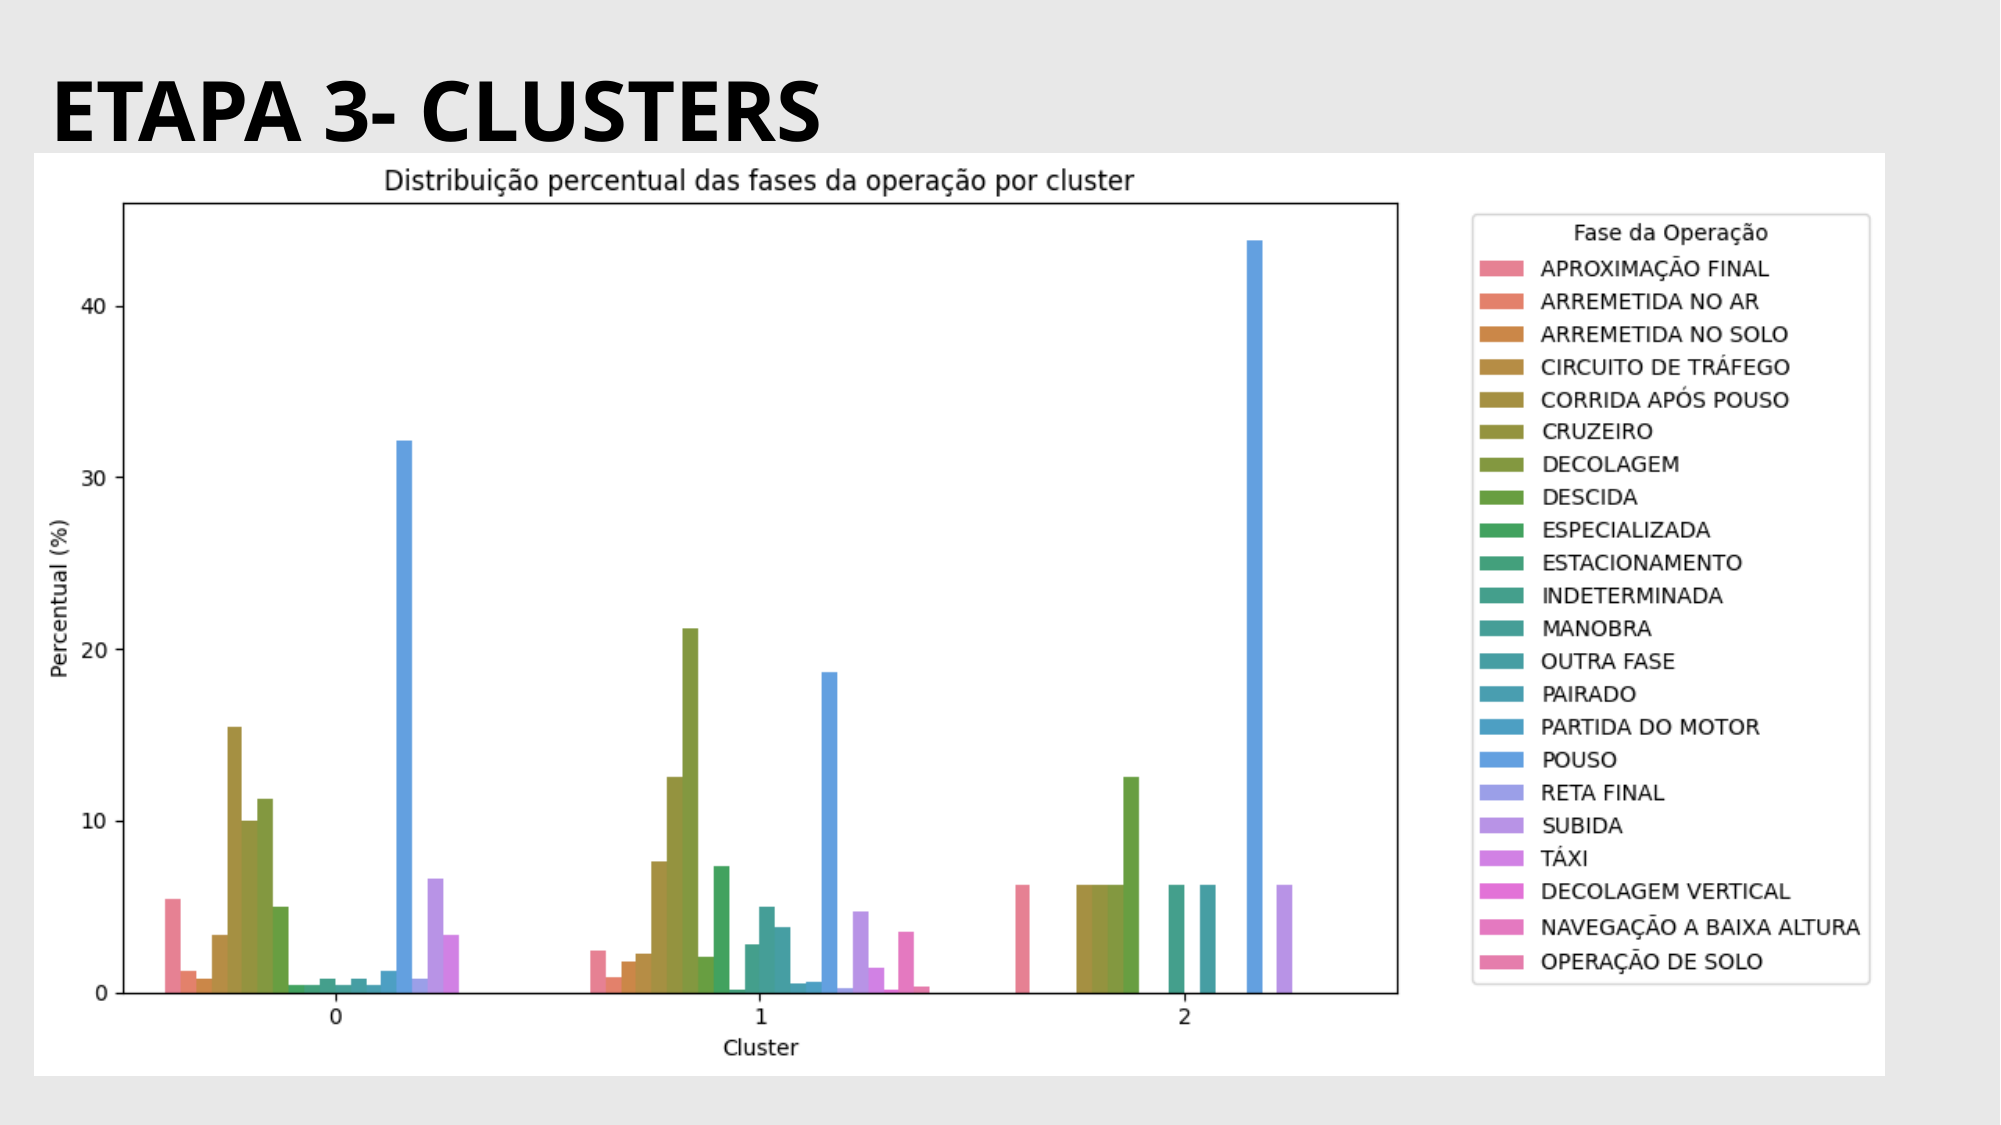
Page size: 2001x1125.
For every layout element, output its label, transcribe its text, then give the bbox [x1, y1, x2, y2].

picture [34, 153, 1886, 1077]
title Etapa 3- cLUSTERS [34, 41, 1698, 153]
